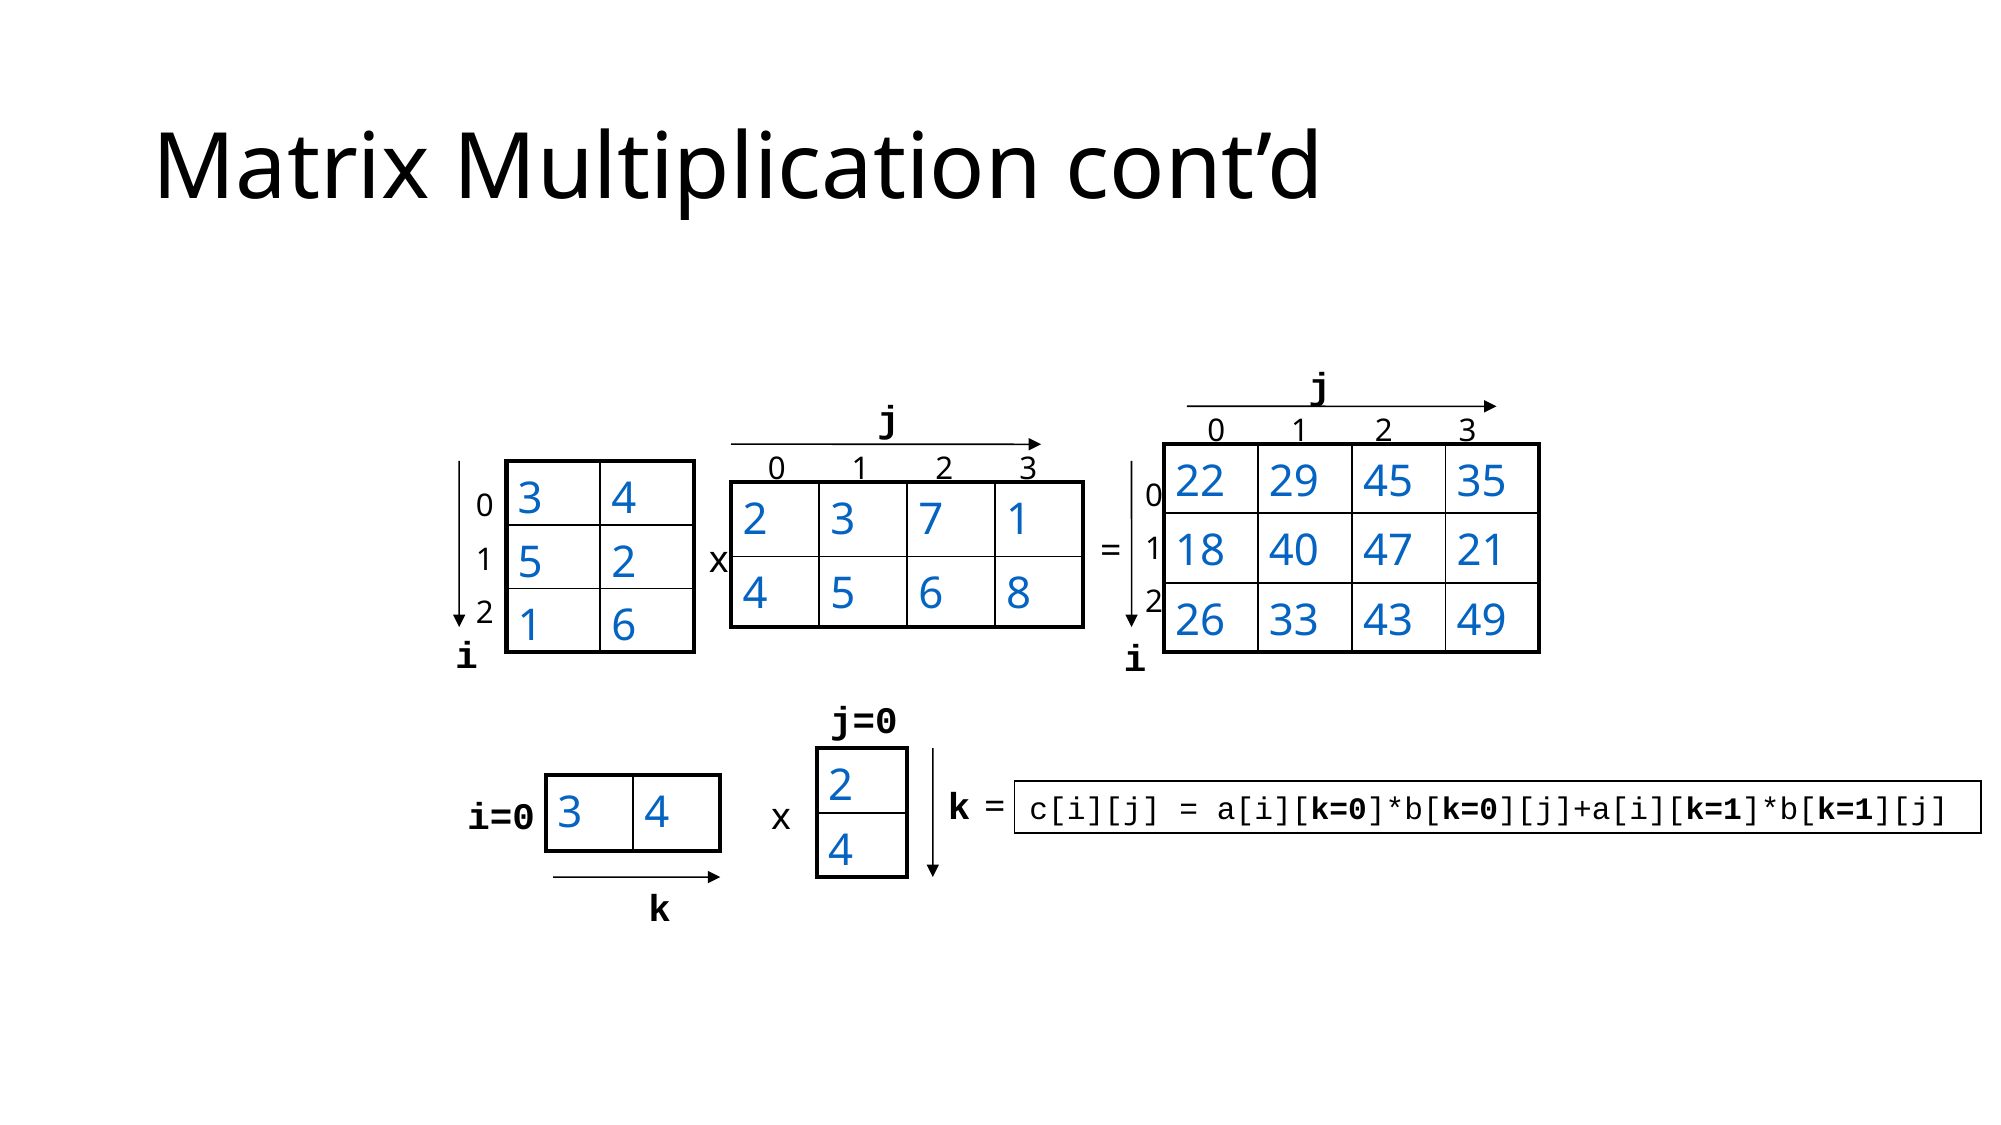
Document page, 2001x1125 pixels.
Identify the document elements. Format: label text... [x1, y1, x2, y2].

table_cell 5 [516, 526, 599, 588]
text_box c[i][j] = a[i][k=0]*b[k=0][j]+a[i][k=1]*b[k=1][j] [1014, 781, 1982, 834]
table_header 45 [1353, 455, 1445, 512]
text_box x [756, 784, 800, 845]
text_box 0 1 2 [1130, 467, 1186, 627]
table_cell 49 [1446, 584, 1537, 650]
text_box 0 1 2 3 [724, 440, 1082, 493]
table_header 3 [548, 777, 632, 849]
text_box i [440, 623, 493, 684]
table_header 3 [509, 463, 599, 524]
text_box 0 1 2 3 [1164, 402, 1521, 455]
table_cell 6 [601, 589, 692, 650]
table_cell 33 [1259, 584, 1351, 650]
table_header 2 [733, 493, 818, 556]
text_box j [862, 387, 915, 440]
table_cell 8 [996, 557, 1081, 625]
table_header 4 [601, 463, 692, 524]
text_box k [933, 774, 969, 835]
table_cell 6 [908, 557, 994, 625]
text_box [553, 870, 721, 884]
table_cell 5 [820, 557, 906, 625]
table_header 22 [1166, 455, 1257, 512]
table_cell 4 [733, 557, 818, 625]
table_header 4 [634, 777, 718, 849]
table_cell 18 [1186, 514, 1257, 582]
table_header 3 [820, 493, 906, 556]
text_box i [1109, 627, 1162, 687]
text_box x [696, 527, 729, 588]
table_header 35 [1446, 446, 1537, 512]
text_box j=0 [815, 688, 913, 749]
table_cell 26 [1166, 584, 1257, 650]
text_box = [1085, 518, 1129, 579]
text_box [452, 460, 461, 623]
table_header 29 [1259, 455, 1351, 512]
table_header 1 [996, 493, 1081, 556]
table_cell 43 [1353, 584, 1445, 650]
table_cell 47 [1353, 514, 1445, 582]
text_box i=0 [452, 784, 544, 845]
text_box [926, 748, 940, 878]
title Matrix Multiplication cont’d [137, 59, 1863, 278]
text_box = [969, 774, 1013, 835]
text_box k [633, 877, 686, 937]
table_cell 1 [509, 589, 599, 650]
table_cell 40 [1259, 514, 1351, 582]
table_cell 4 [819, 814, 905, 875]
table_header 7 [908, 493, 994, 556]
table_cell 2 [601, 526, 692, 588]
text_box 0 1 2 [461, 478, 516, 637]
table_cell 21 [1446, 514, 1537, 582]
text_box j [1293, 355, 1346, 402]
text_box [1125, 614, 1130, 624]
table_header 2 [819, 750, 905, 812]
